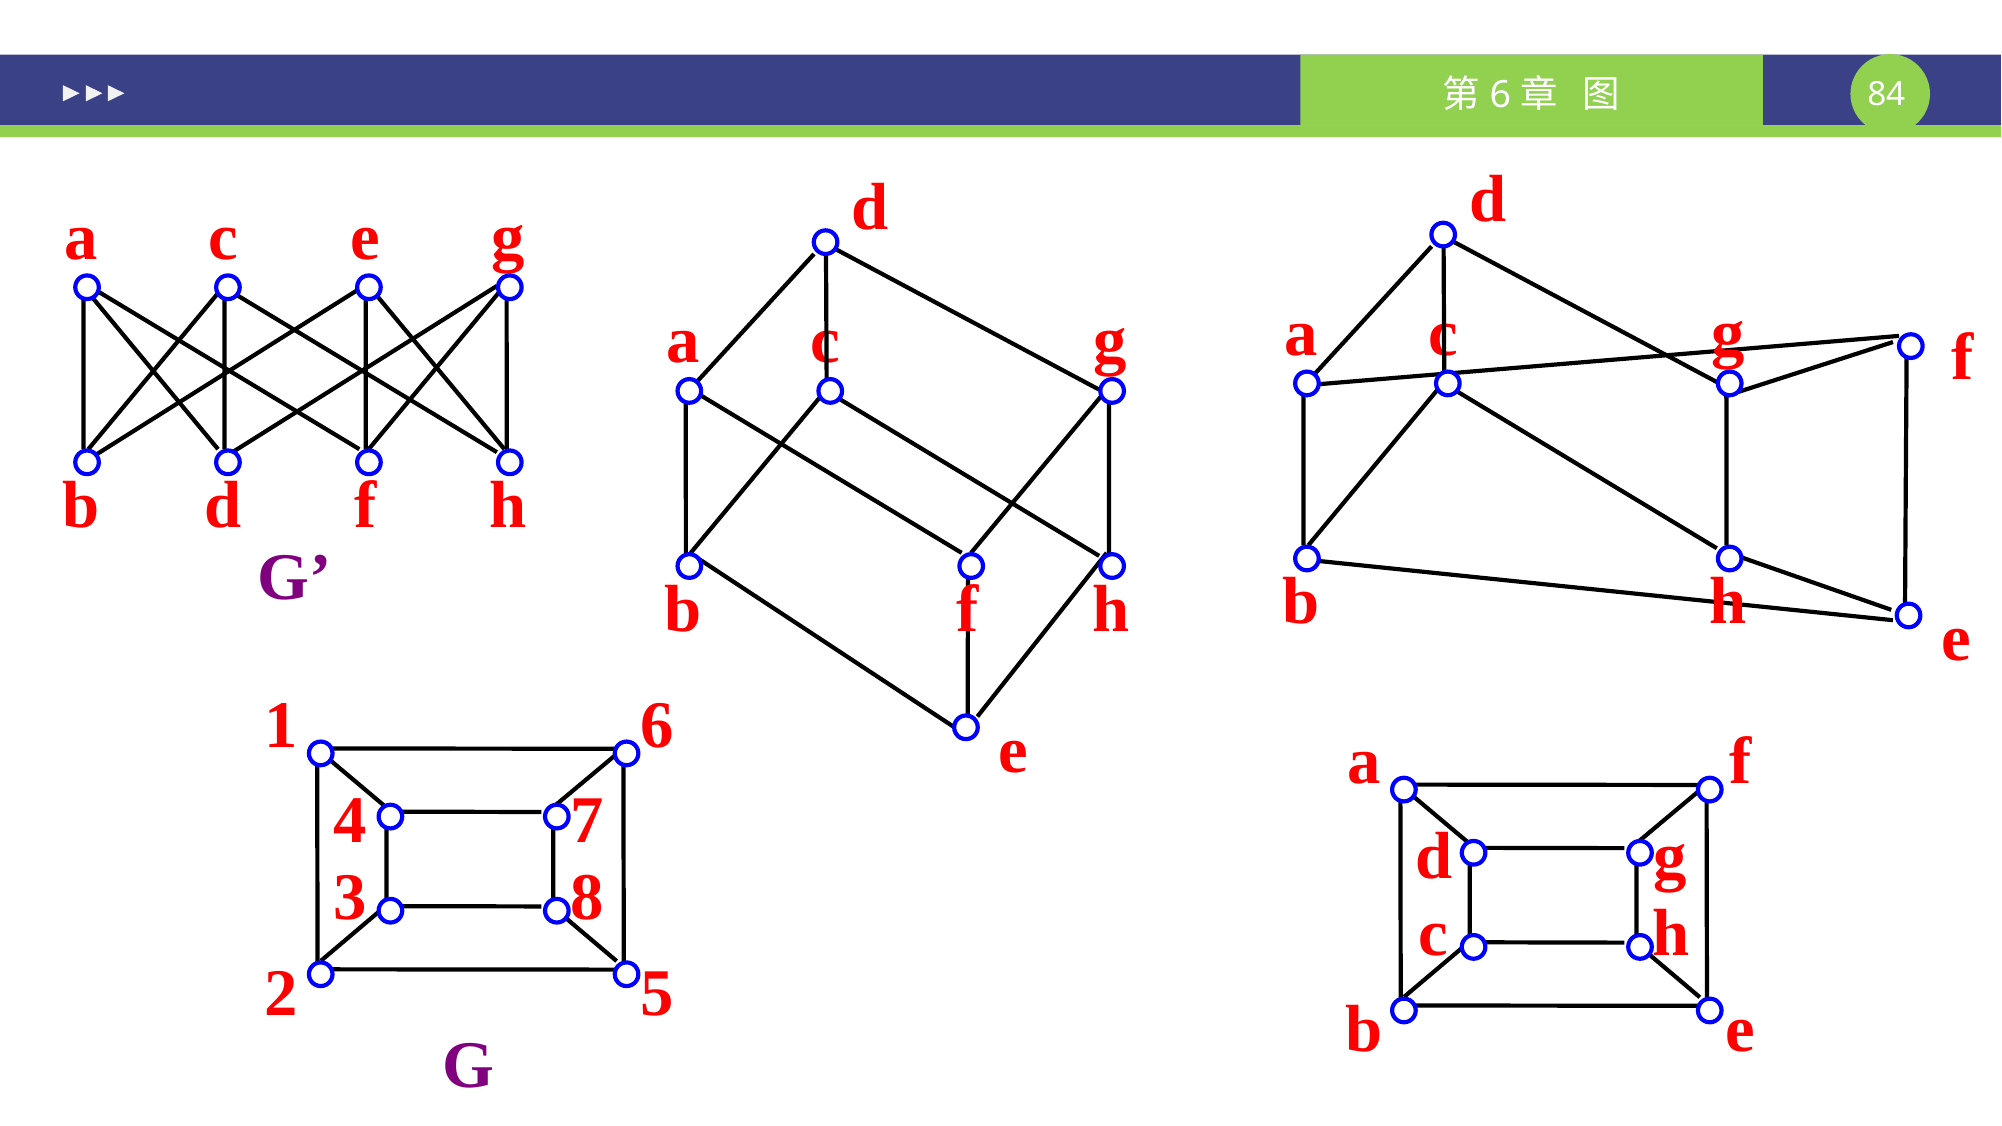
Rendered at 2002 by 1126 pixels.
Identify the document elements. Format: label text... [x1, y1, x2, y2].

text_box d [1407, 811, 1460, 889]
text_box e [339, 192, 392, 270]
text_box b [1337, 985, 1391, 1062]
text_box [75, 450, 99, 475]
text_box [1628, 840, 1652, 865]
text_box 2 [254, 948, 308, 1026]
text_box [498, 450, 522, 475]
text_box b [1274, 557, 1328, 635]
text_box d [843, 162, 897, 240]
text_box 5 [630, 948, 684, 1026]
text_box [357, 450, 381, 475]
text_box g [481, 192, 535, 270]
text_box [378, 804, 403, 829]
text_box [1628, 935, 1652, 959]
text_box [357, 275, 381, 300]
text_box [1896, 603, 1921, 628]
text_box [1431, 222, 1456, 247]
text_box [1717, 371, 1742, 396]
text_box e [986, 705, 1040, 783]
text_box f [339, 461, 392, 538]
text_box d [197, 461, 250, 538]
text_box [75, 275, 99, 300]
text_box [614, 741, 639, 766]
text_box g [1644, 811, 1697, 889]
text_box 8 [561, 853, 614, 930]
text_box [1697, 777, 1722, 802]
text_box a [656, 296, 710, 374]
text_box c [799, 296, 826, 374]
text_box [1461, 840, 1486, 865]
text_box [954, 715, 978, 740]
text_box [216, 275, 240, 300]
text_box b [54, 461, 108, 538]
text_box f [1714, 716, 1767, 794]
text_box [216, 450, 240, 475]
text_box [818, 379, 843, 403]
text_box c [1417, 288, 1470, 366]
text_box g [1084, 296, 1137, 374]
text_box [1100, 554, 1124, 578]
text_box f [941, 564, 995, 642]
text_box a [1337, 716, 1391, 794]
text_box [1295, 546, 1319, 571]
text_box c [827, 296, 852, 374]
text_box h [481, 461, 535, 538]
text_box [1392, 777, 1416, 802]
text_box [545, 898, 569, 923]
text_box 6 [630, 680, 684, 758]
text_box [378, 898, 403, 923]
text_box b [656, 564, 710, 642]
text_box G’ [241, 532, 348, 610]
text_box [1295, 371, 1319, 396]
text_box h [1701, 557, 1755, 635]
text_box c [1407, 889, 1460, 966]
text_box c [197, 192, 250, 270]
text_box [498, 275, 522, 300]
text_box G [416, 1020, 522, 1098]
text_box [1436, 371, 1460, 396]
text_box [614, 962, 639, 987]
text_box 1 [254, 680, 308, 758]
text_box h [1644, 889, 1697, 966]
text_box [308, 741, 333, 766]
text_box [1697, 998, 1722, 1023]
text_box h [1084, 564, 1137, 642]
text_box [1899, 334, 1923, 358]
text_box [1392, 998, 1416, 1023]
text_box g [1701, 288, 1755, 366]
text_box e [1714, 985, 1767, 1062]
text_box a [1274, 288, 1328, 366]
text_box [1717, 546, 1742, 571]
text_box [1461, 935, 1486, 959]
text_box [813, 230, 838, 254]
text_box [545, 804, 569, 829]
text_box a [54, 192, 108, 270]
text_box [1100, 379, 1124, 403]
text_box e [1929, 593, 1983, 671]
text_box [677, 554, 702, 578]
text_box d [1461, 154, 1514, 232]
text_box 7 [561, 775, 614, 853]
text_box [308, 962, 333, 987]
text_box f [1935, 312, 1989, 390]
text_box 3 [324, 853, 377, 930]
text_box [677, 379, 702, 403]
text_box [959, 554, 984, 578]
text_box 4 [324, 775, 377, 853]
